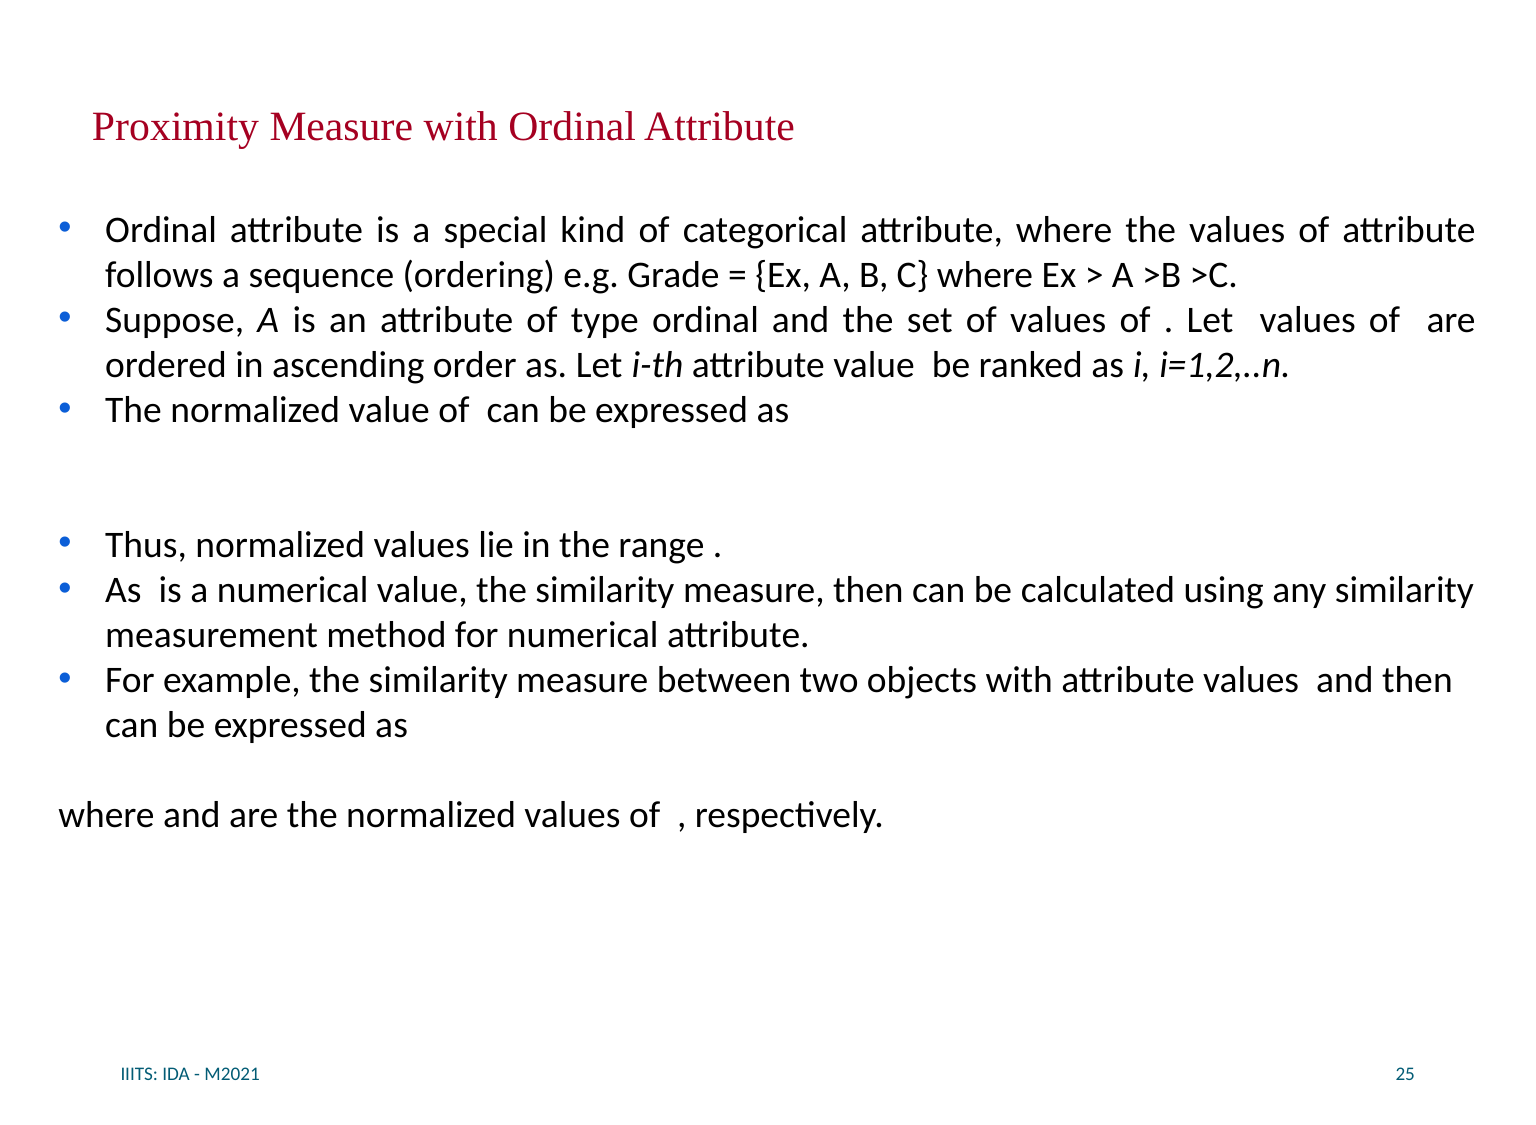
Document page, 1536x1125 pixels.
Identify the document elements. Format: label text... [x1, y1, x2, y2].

slide_number IIITS: IDA - M2021 [105, 1042, 452, 1103]
title Proximity Measure with Ordinal Attribute [76, 74, 1459, 180]
slide_number 25 [1084, 1042, 1431, 1103]
